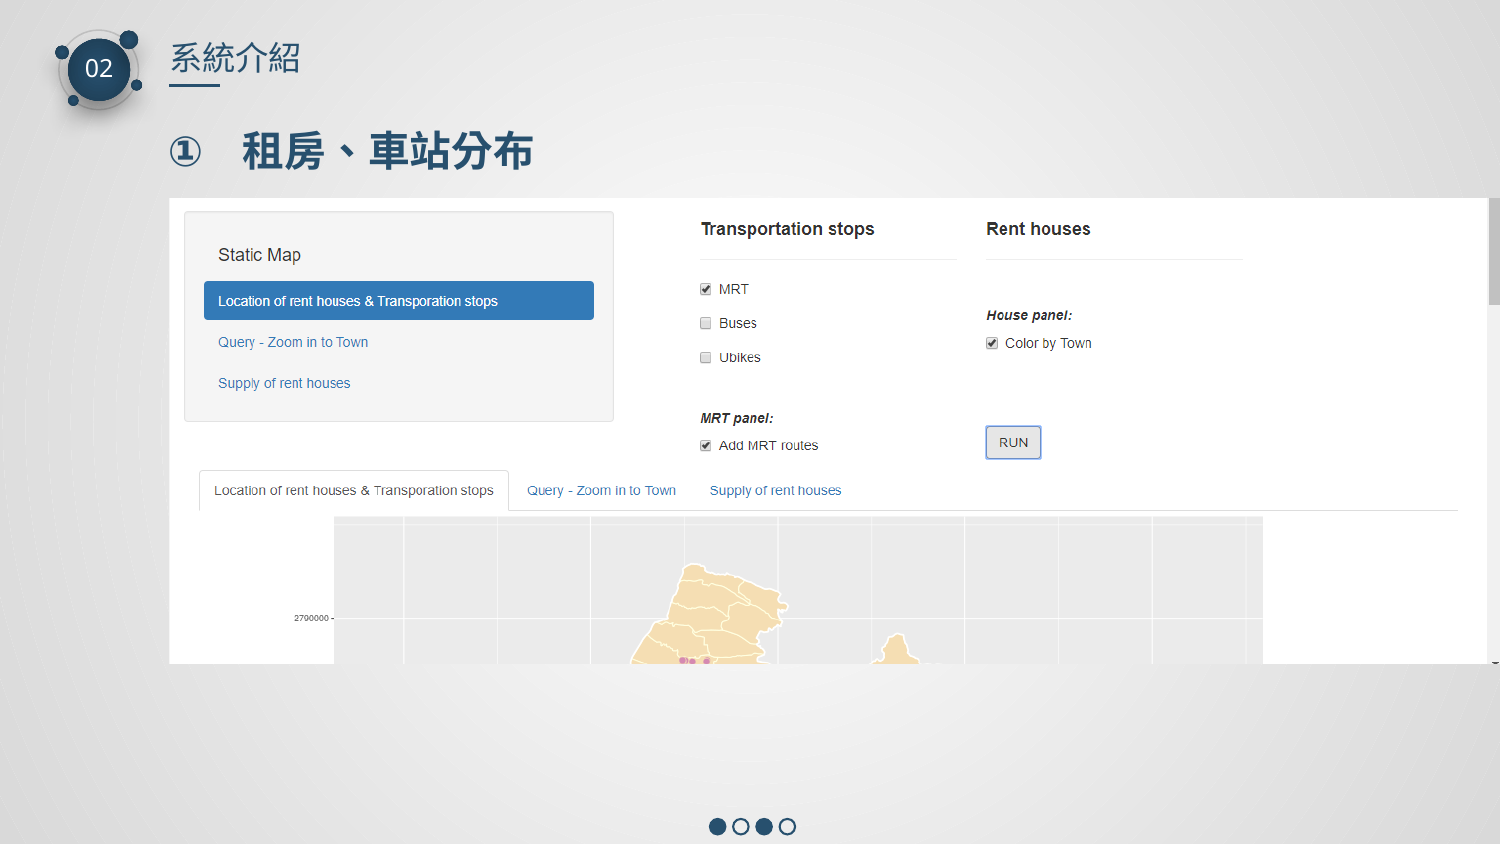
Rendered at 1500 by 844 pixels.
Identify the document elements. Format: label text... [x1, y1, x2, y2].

text_box 02 [70, 45, 129, 91]
text_box 系統介紹 [154, 30, 318, 85]
picture [169, 198, 1500, 664]
text_box 租房、車站分布 [153, 123, 1260, 183]
